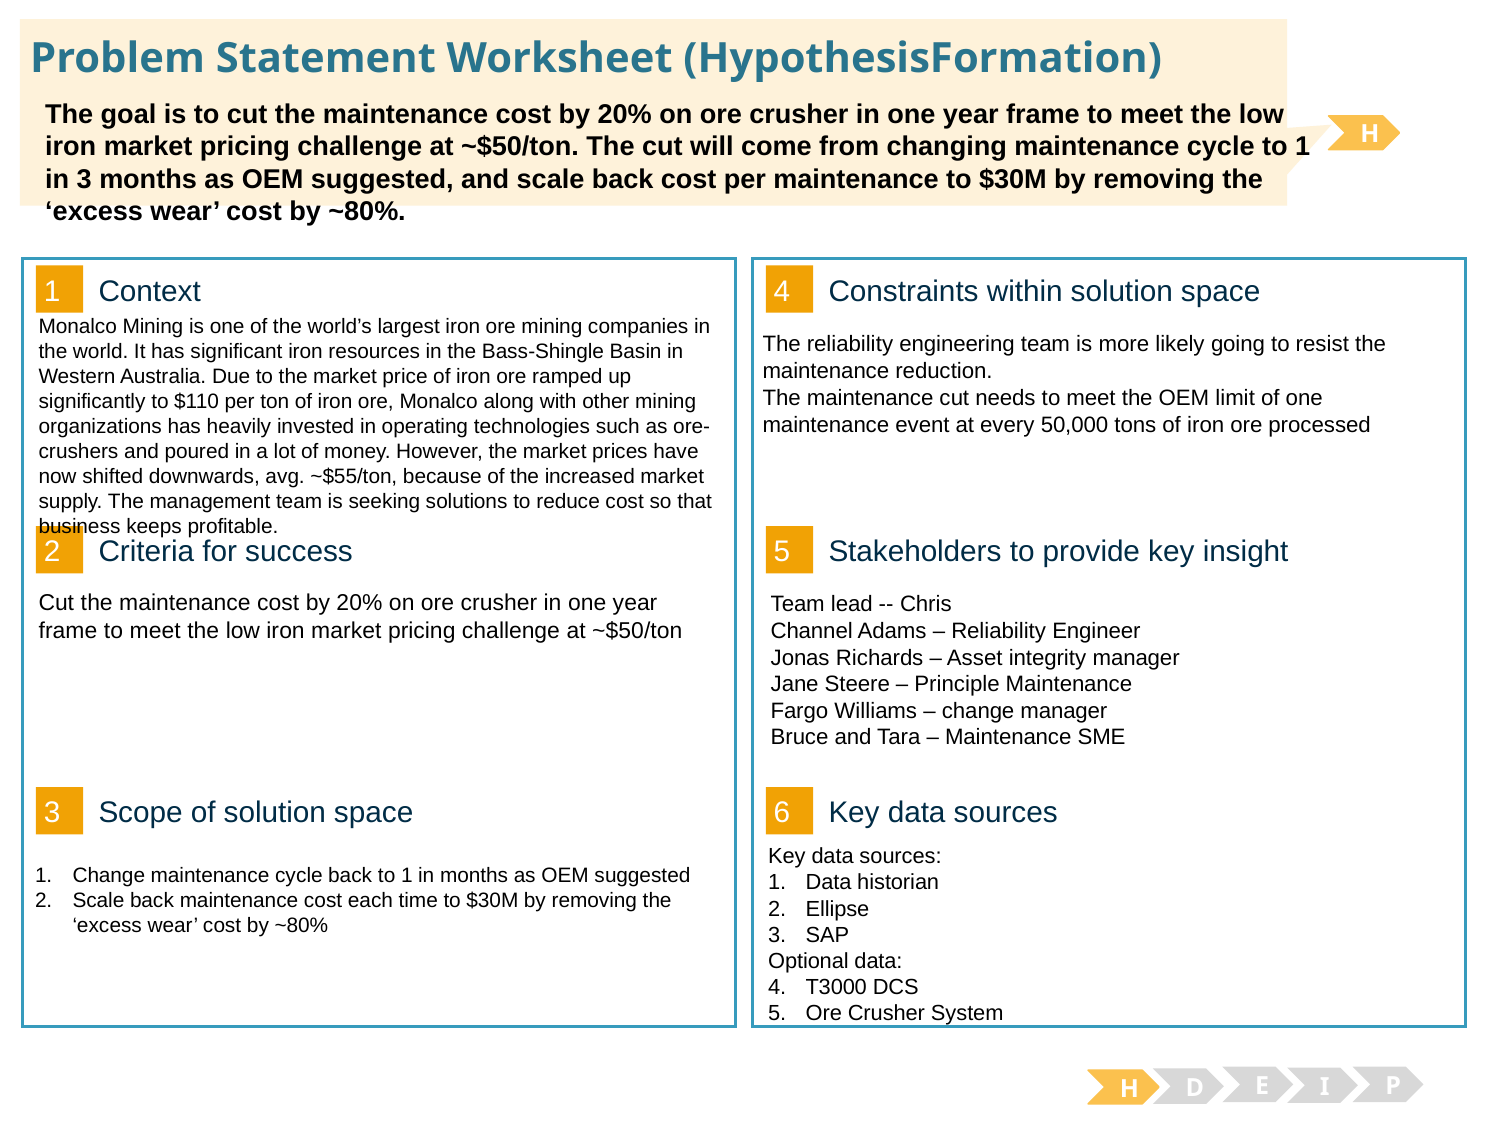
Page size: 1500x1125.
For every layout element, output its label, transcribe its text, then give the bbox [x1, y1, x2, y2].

text_box Key data sources [828, 792, 1419, 830]
text_box 5 [765, 526, 814, 574]
title Problem Statement Worksheet (HypothesisFormation) [30, 31, 1473, 82]
text_box Cut the maintenance cost by 20% on ore crusher in one year frame to meet the low iron market pricing challenge at ~$50/ton [23, 580, 733, 782]
text_box [752, 258, 1466, 1027]
text_box Team lead -- Chris Channel Adams – Reliability Engineer Jonas Richards – Asset integrity manager Jane Steere – Principle Maintenance Fargo Williams – change manager Bruce and Tara – Maintenance SME [755, 581, 1466, 782]
text_box I [1287, 1067, 1358, 1103]
text_box H [1329, 115, 1400, 150]
text_box P [1352, 1066, 1424, 1103]
text_box H [1088, 1070, 1159, 1104]
text_box The reliability engineering team is more likely going to resist the maintenance reduction. The maintenance cut needs to meet the OEM limit of one maintenance event at every 50,000 tons of iron ore processed [747, 322, 1458, 500]
text_box 2 [35, 527, 84, 574]
text_box 1 [35, 265, 84, 305]
text_box Constraints within solution space [828, 270, 1419, 308]
text_box 6 [765, 787, 814, 834]
text_box The goal is to cut the maintenance cost by 20% on ore crusher in one year frame to meet the low iron market pricing challenge at ~$50/ton. The cut will come from changing maintenance cycle to 1 in 3 months as OEM suggested, and scale back cost per maintenance to $30M by removing the ‘excess wear’ cost by ~80%. [30, 88, 1329, 170]
text_box [19, 19, 1292, 206]
text_box Key data sources: Data historian Ellipse SAP Optional data: T3000 DCS Ore Crusher System [753, 834, 1463, 1012]
text_box E [1222, 1066, 1294, 1103]
text_box Change maintenance cycle back to 1 in months as OEM suggested Scale back maintenance cost each time to $30M by removing the ‘excess wear’ cost by ~80% [19, 854, 730, 978]
text_box 3 [35, 787, 84, 835]
text_box [22, 258, 736, 1027]
text_box D [1152, 1068, 1224, 1104]
text_box Monalco Mining is one of the world’s largest iron ore mining companies in the world. It has significant iron resources in the Bass-Shingle Basin in Western Australia. Due to the market price of iron ore ramped up significantly to $110 per ton of iron ore, Monalco along with other mining organizations has heavily invested in operating technologies such as ore-crushers and poured in a lot of money. However, the market prices have now shifted downwards, avg. ~$55/ton, because of the increased market supply. The management team is seeking solutions to reduce cost so that business keeps profitable. [23, 305, 733, 527]
text_box Stakeholders to provide key insight [828, 531, 1419, 569]
text_box Context [98, 270, 689, 305]
text_box 4 [765, 265, 814, 313]
text_box Scope of solution space [98, 792, 689, 829]
text_box Criteria for success [98, 531, 689, 569]
